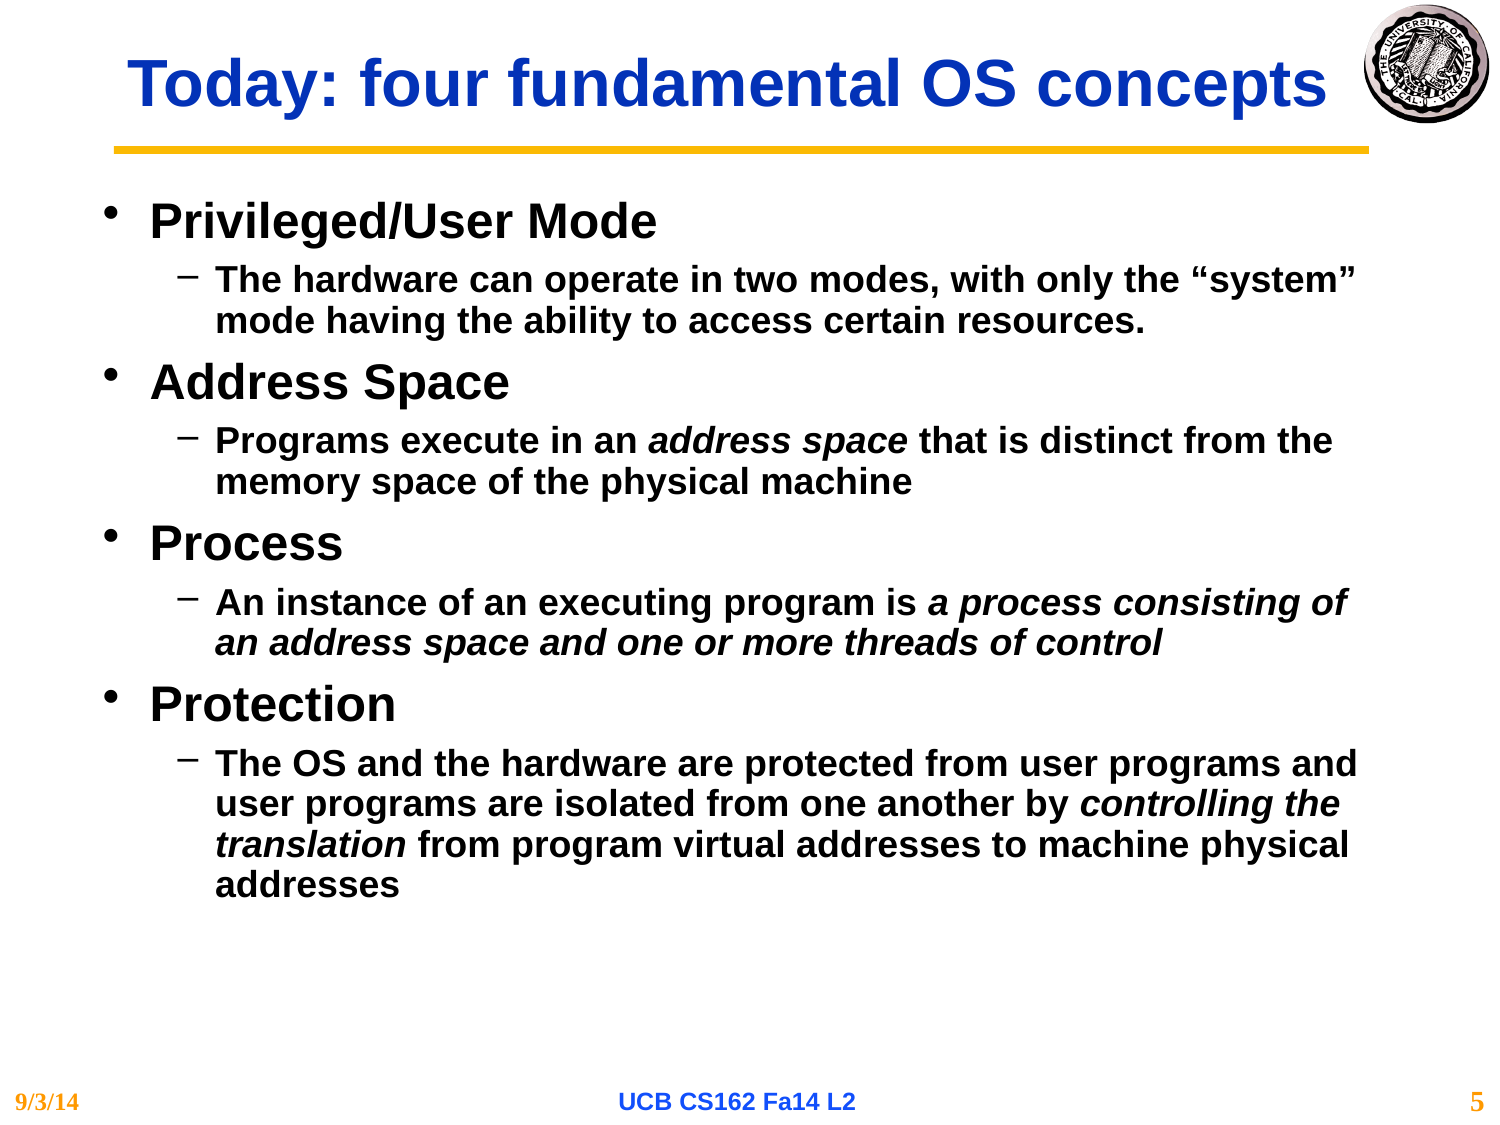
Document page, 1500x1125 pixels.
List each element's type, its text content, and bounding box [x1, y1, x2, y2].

slide_number 5 [1412, 1074, 1500, 1125]
picture [1350, 0, 1500, 127]
title Today: four fundamental OS concepts [112, 24, 1375, 146]
footer UCB CS162 Fa14 L2 [499, 1074, 976, 1125]
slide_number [0, 1074, 251, 1125]
list Privileged/User Mode The hardware can operate in two modes, with only the “system” mode having the ability to access certain resources. Address Space Programs execute in an address space that is distinct from the memory space of the physical machine Process An instance of an executing program is a process consisting of an address space and one or more threads of control Protection The OS and the hardware are protected from user programs and user programs are isolated from one another by controlling the translation from program virtual addresses to machine physical addresses [87, 187, 1400, 1050]
